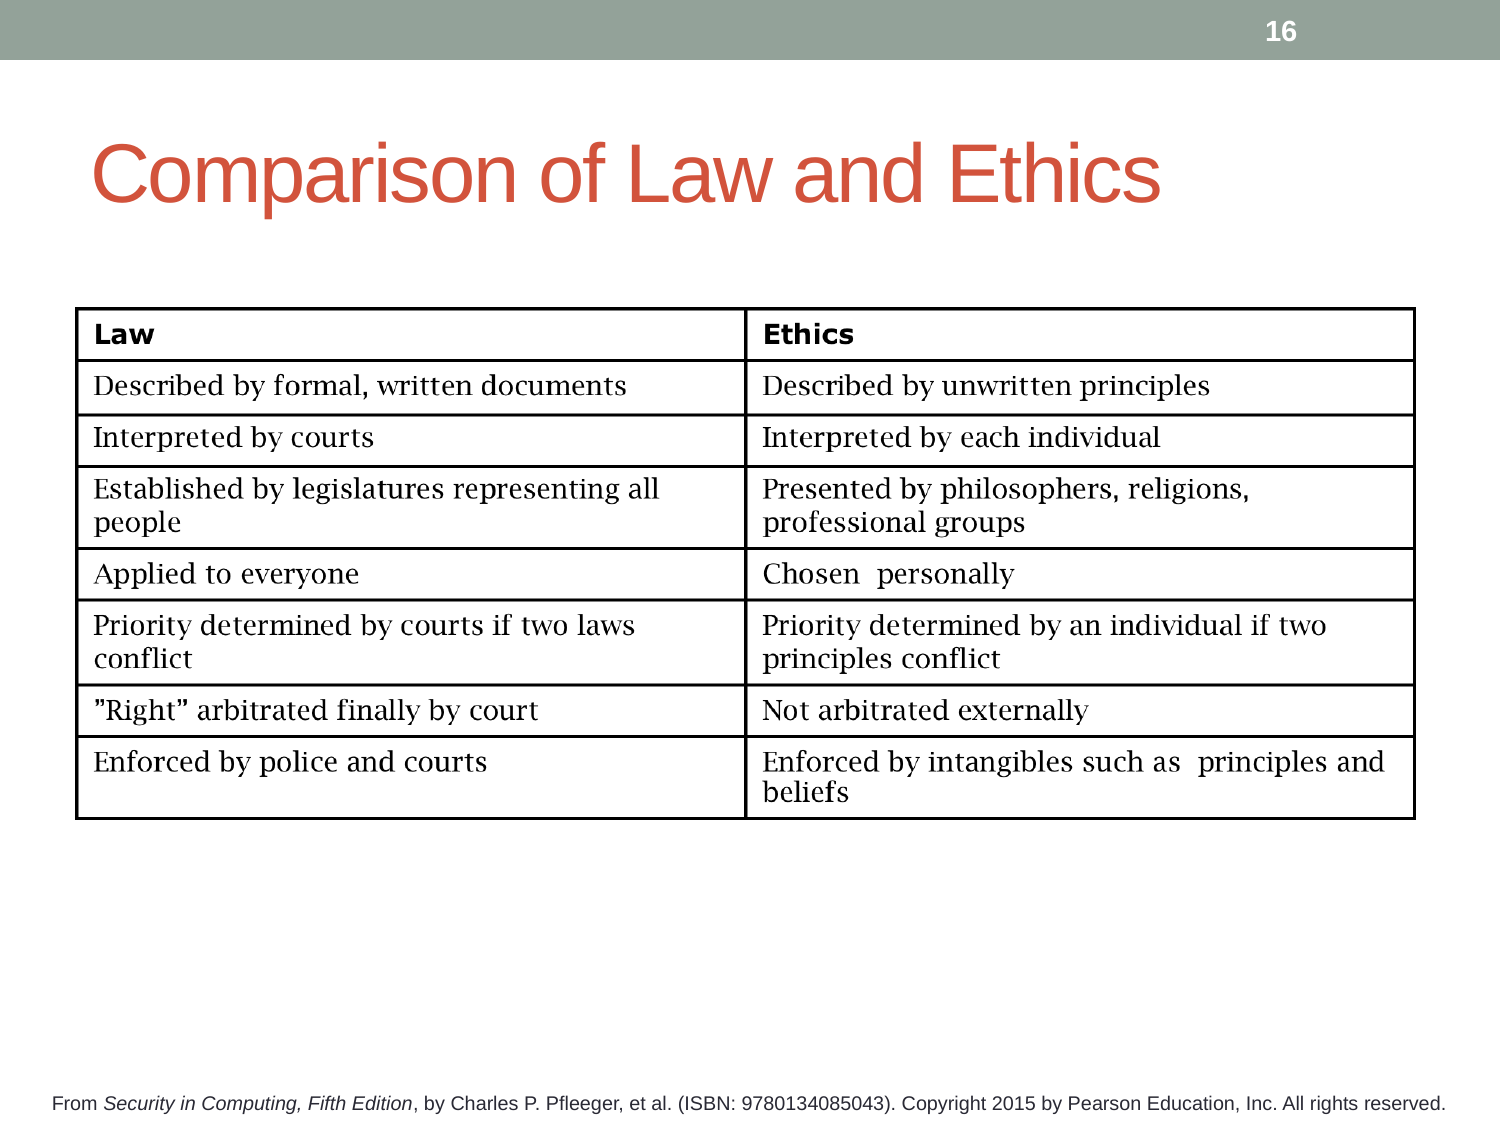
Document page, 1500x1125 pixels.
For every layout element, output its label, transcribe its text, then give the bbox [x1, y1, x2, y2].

slide_number 16 [1250, 3, 1425, 57]
footer From Security in Computing, Fifth Edition, by Charles P. Pfleeger, et al. (ISBN: 9780134085043). Copyright 2015 by Pearson Education, Inc. All rights reserved. [0, 1075, 1500, 1125]
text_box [74, 307, 1416, 856]
title Comparison of Law and Ethics [75, 87, 1425, 250]
